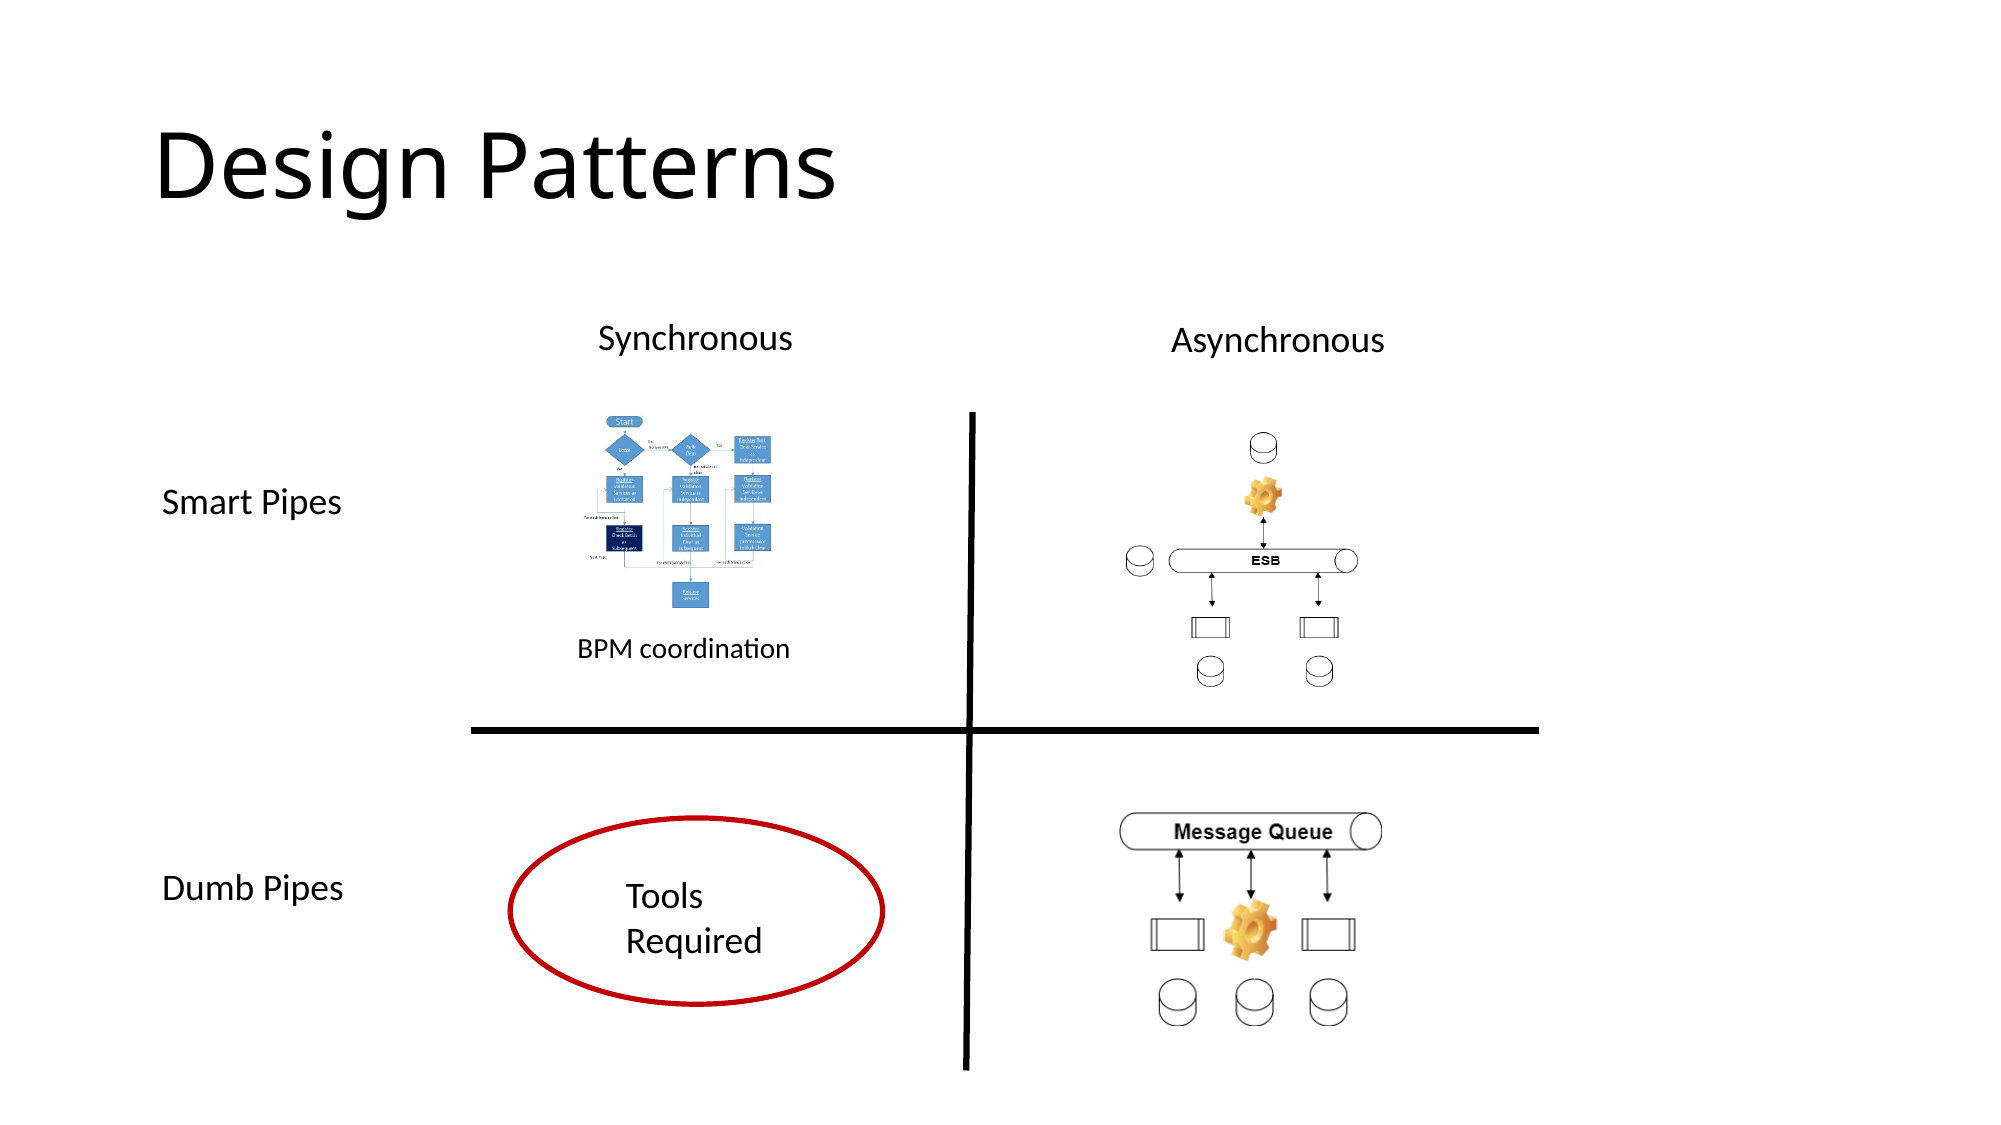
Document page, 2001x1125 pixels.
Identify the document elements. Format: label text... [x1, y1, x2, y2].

text_box Smart Pipes [147, 469, 531, 530]
text_box Dumb Pipes [147, 855, 531, 915]
text_box BPM coordination [562, 613, 946, 674]
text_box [966, 412, 973, 730]
text_box Tools Required [610, 863, 839, 969]
picture [1126, 432, 1358, 687]
picture [1119, 811, 1382, 1026]
text_box Synchronous [583, 306, 967, 366]
text_box T [509, 816, 884, 1006]
title Design Patterns [137, 59, 1863, 278]
picture [580, 412, 771, 608]
text_box Asynchronous [1156, 307, 1540, 368]
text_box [966, 731, 973, 1071]
